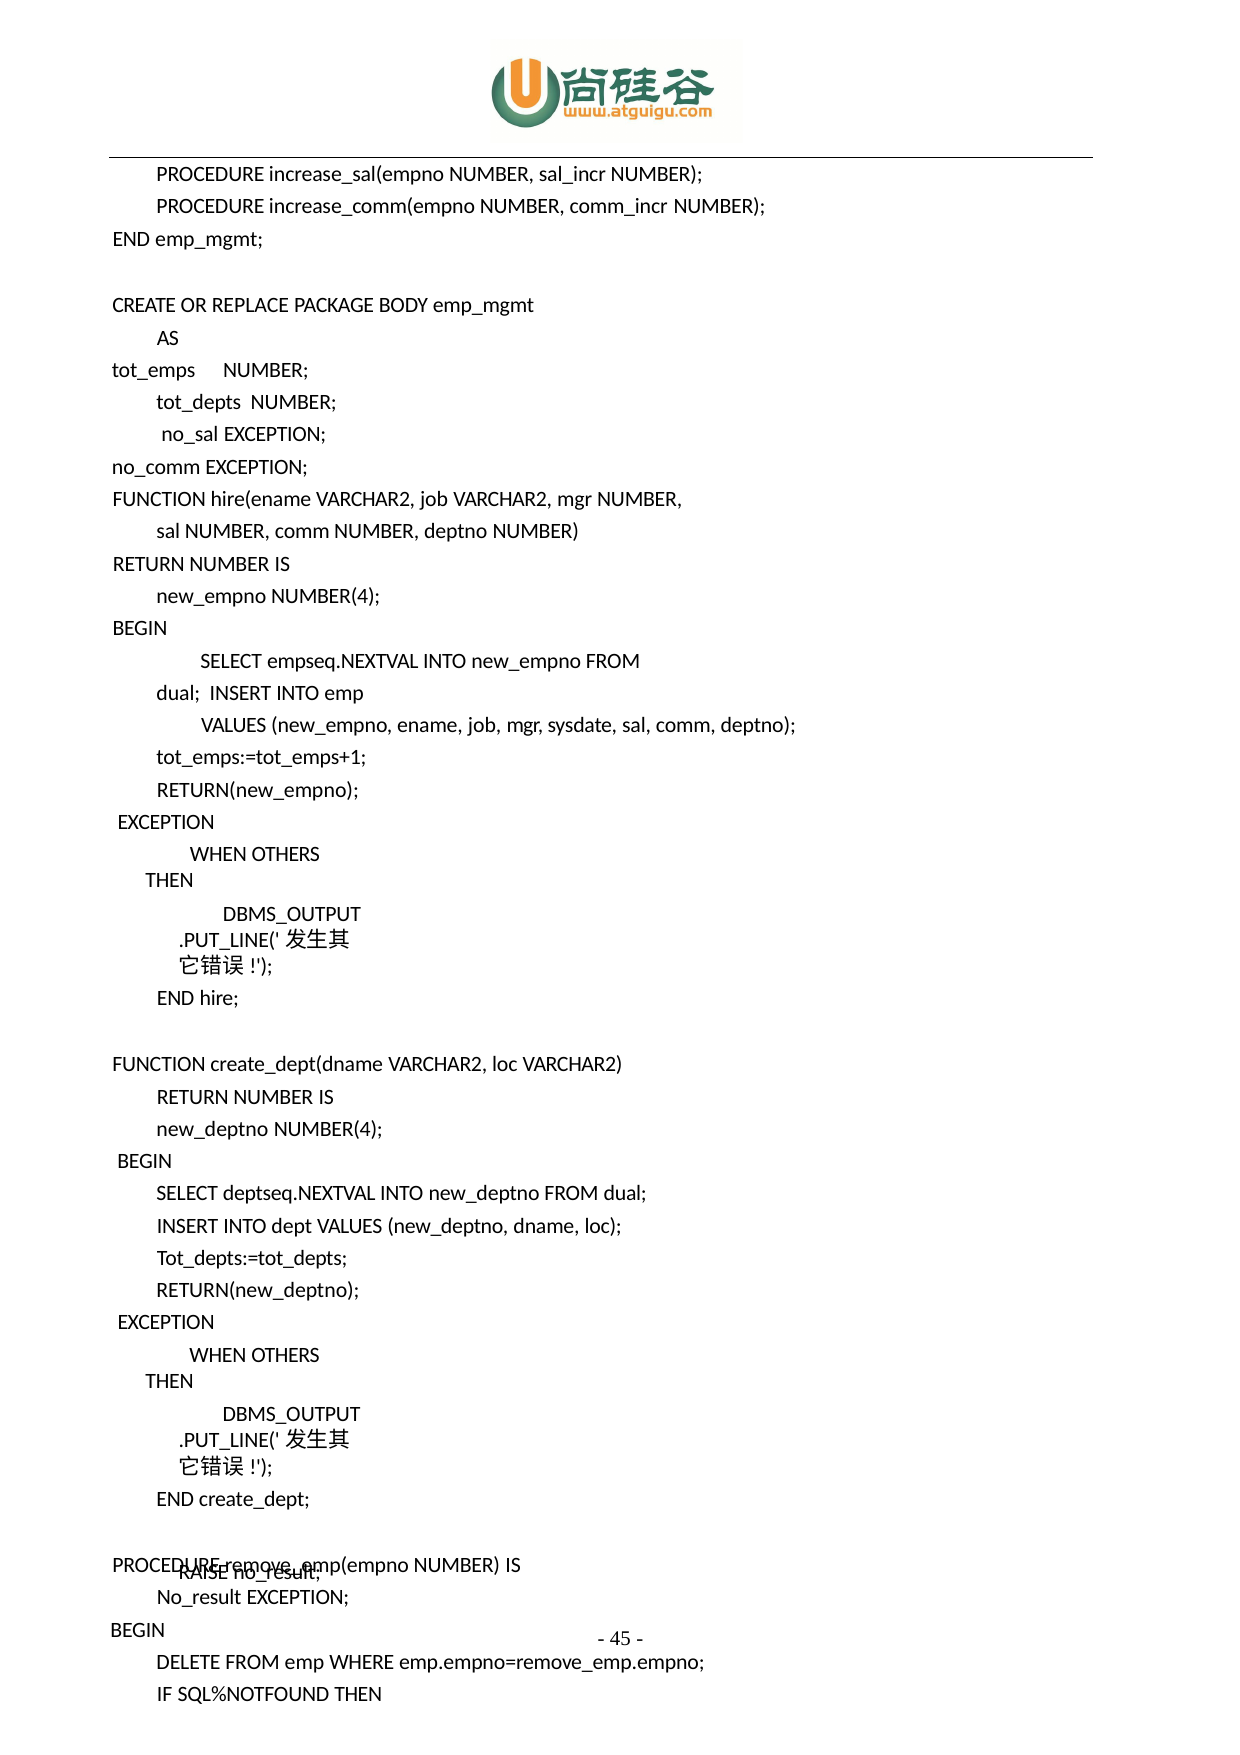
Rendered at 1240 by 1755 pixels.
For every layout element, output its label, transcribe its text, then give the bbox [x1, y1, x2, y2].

text_box PROCEDURE increase_sal(empno NUMBER, sal_incr NUMBER); PROCEDURE increase_comm(empno NUMBER, comm_incr NUMBER); END emp_mgmt; CREATE OR REPLACE PACKAGE BODY emp_mgmt AS tot_emps NUMBER; tot_depts NUMBER; no_sal EXCEPTION; no_comm EXCEPTION; FUNCTION hire(ename VARCHAR2, job VARCHAR2, mgr NUMBER, sal NUMBER, comm NUMBER, deptno NUMBER) RETURN NUMBER IS new_empno NUMBER(4); BEGIN SELECT empseq.NEXTVAL INTO new_empno FROM dual; INSERT INTO emp VALUES (new_empno, ename, job, mgr, sysdate, sal, comm, deptno); tot_emps:=tot_emps+1; RETURN(new_empno); EXCEPTION WHEN OTHERS THEN DBMS_OUTPUT.PUT_LINE('发生其它错误!'); END hire; FUNCTION create_dept(dname VARCHAR2, loc VARCHAR2) RETURN NUMBER IS new_deptno NUMBER(4); BEGIN SELECT deptseq.NEXTVAL INTO new_deptno FROM dual; INSERT INTO dept VALUES (new_deptno, dname, loc); Tot_depts:=tot_depts; RETURN(new_deptno); EXCEPTION WHEN OTHERS THEN DBMS_OUTPUT.PUT_LINE('发生其它错误!'); END create_dept; PROCEDURE remove_emp(empno NUMBER) IS No_result EXCEPTION; BEGIN DELETE FROM emp WHERE emp.empno=remove_emp.empno; IF SQL%NOTFOUND THEN [110, 151, 812, 1706]
slide_number - 45 - [595, 1624, 646, 1755]
text_box RAISE no_result; [176, 1561, 326, 1585]
text_box [490, 39, 743, 143]
